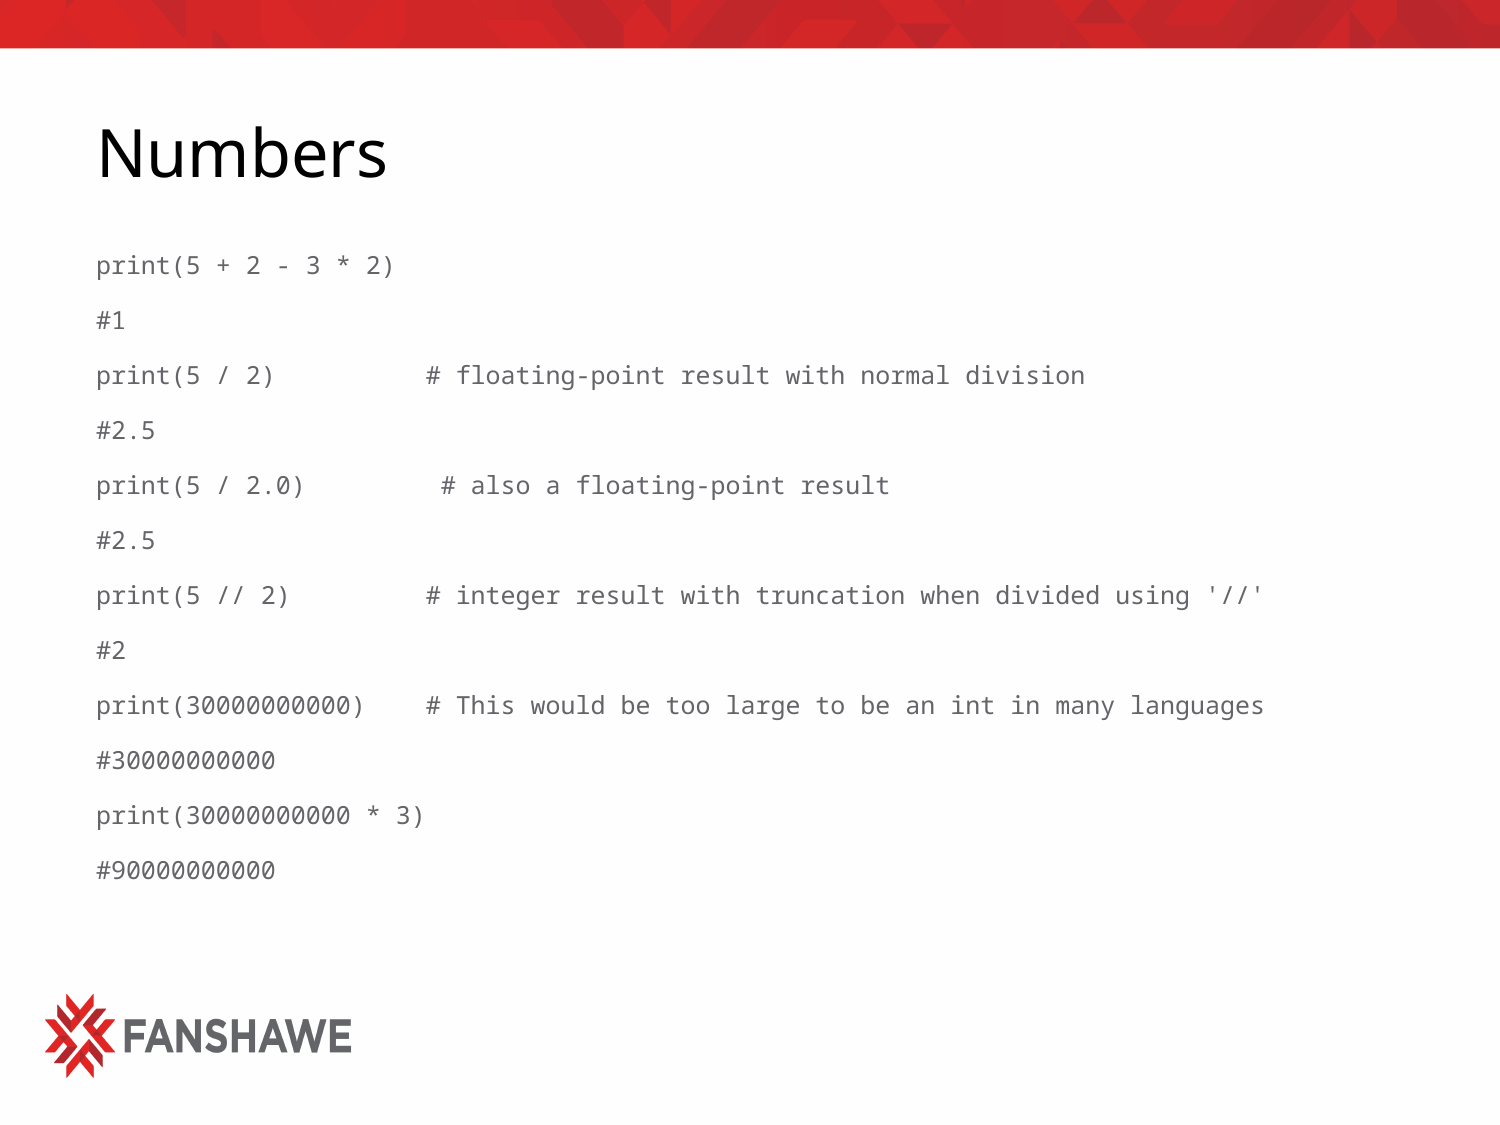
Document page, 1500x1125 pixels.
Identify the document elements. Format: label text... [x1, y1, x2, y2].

list print(5 + 2 - 3 * 2) #1 print(5 / 2) # floating-point result with normal division #2.5 print(5 / 2.0) # also a floating-point result #2.5 print(5 // 2) # integer result with truncation when divided using '//' #2 print(30000000000) # This would be too large to be an int in many languages #30000000000 print(30000000000 * 3) #90000000000 [81, 242, 1419, 950]
picture [0, 0, 1500, 1125]
title Numbers [81, 59, 1419, 242]
